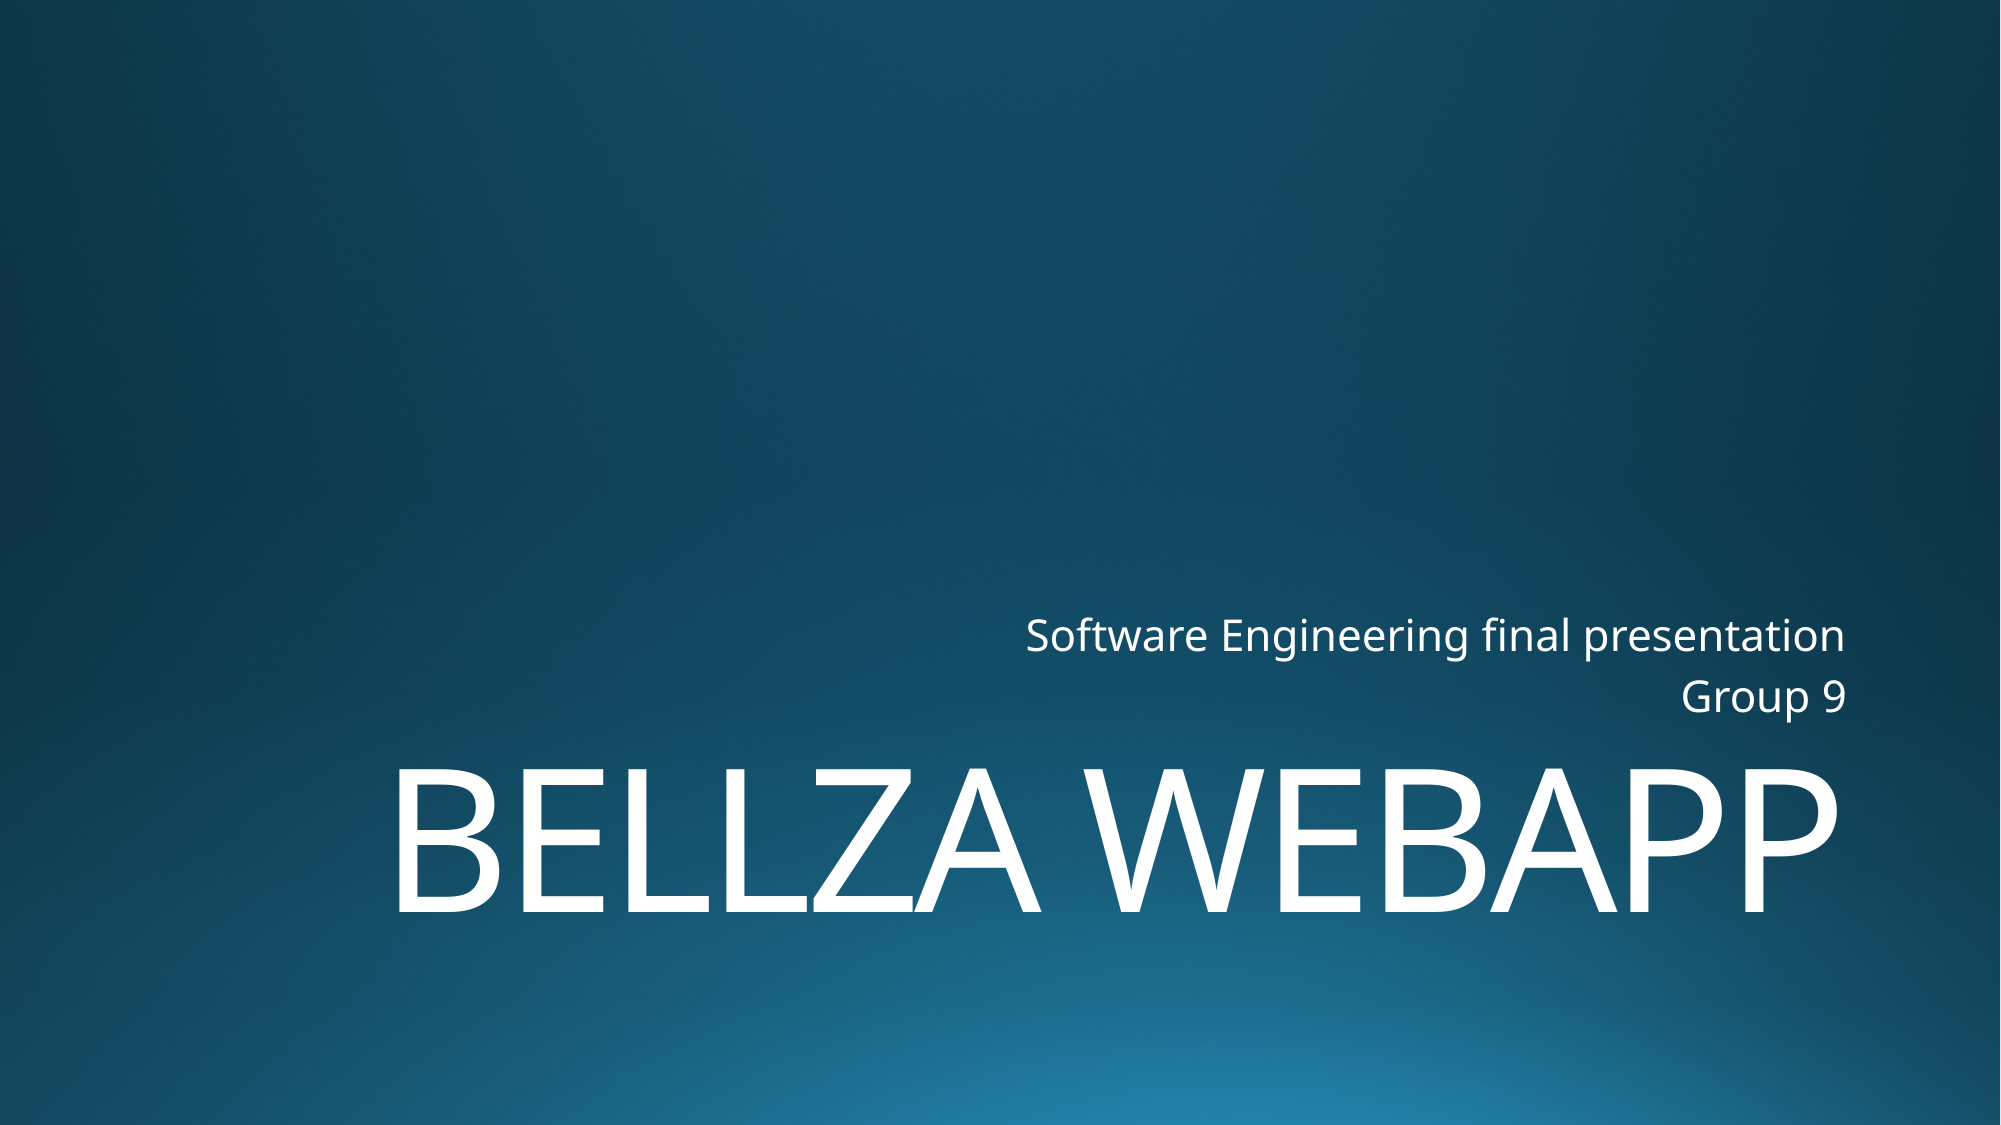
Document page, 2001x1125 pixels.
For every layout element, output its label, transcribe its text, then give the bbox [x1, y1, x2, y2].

title BELLZA WEBAPP [362, 732, 1863, 1002]
picture [0, 0, 2001, 1125]
subtitle Software Engineering final presentation Group 9 [362, 606, 1863, 730]
